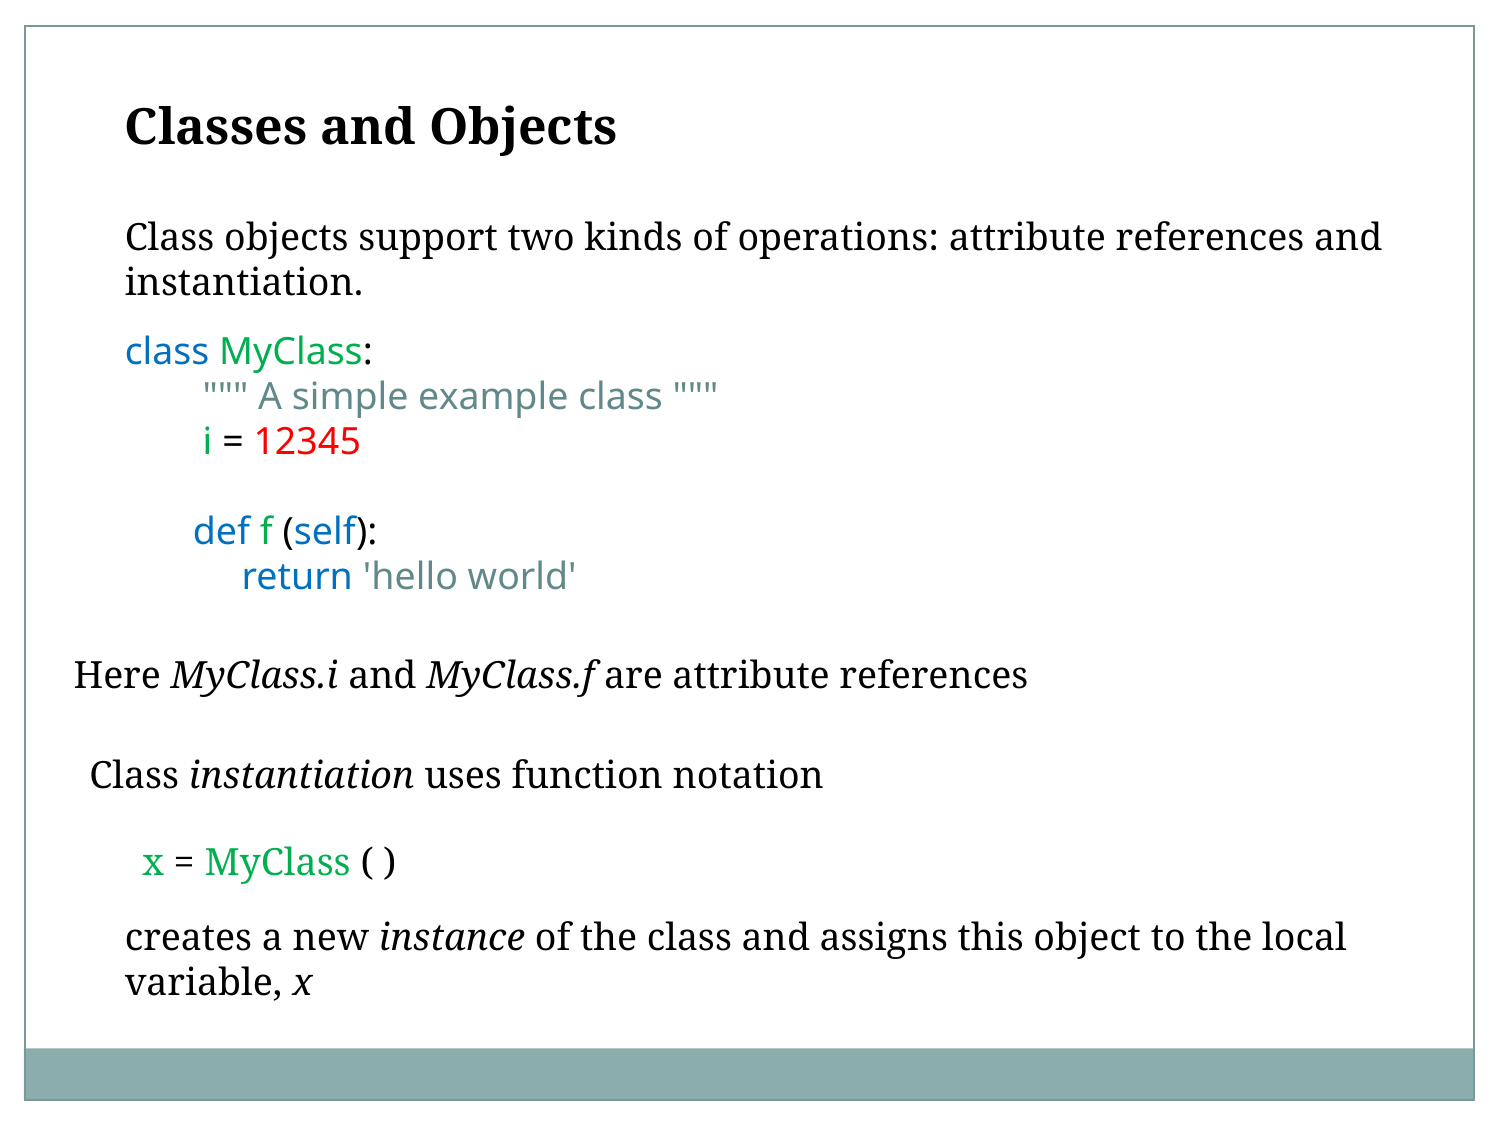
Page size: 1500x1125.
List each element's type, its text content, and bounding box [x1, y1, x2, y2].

text_box class MyClass: """ A simple example class """ i = 12345 def f (self): return 'hello world' [109, 319, 860, 605]
text_box Classes and Objects [109, 87, 723, 162]
text_box Class objects support two kinds of operations: attribute references and instantiation. [110, 205, 1402, 311]
text_box x = MyClass ( ) [127, 830, 412, 891]
text_box creates a new instance of the class and assigns this object to the local variable, x [109, 905, 1373, 1011]
text_box Here MyClass.i and MyClass.f are attribute references [58, 643, 1044, 704]
text_box Class instantiation uses function notation [74, 743, 840, 804]
